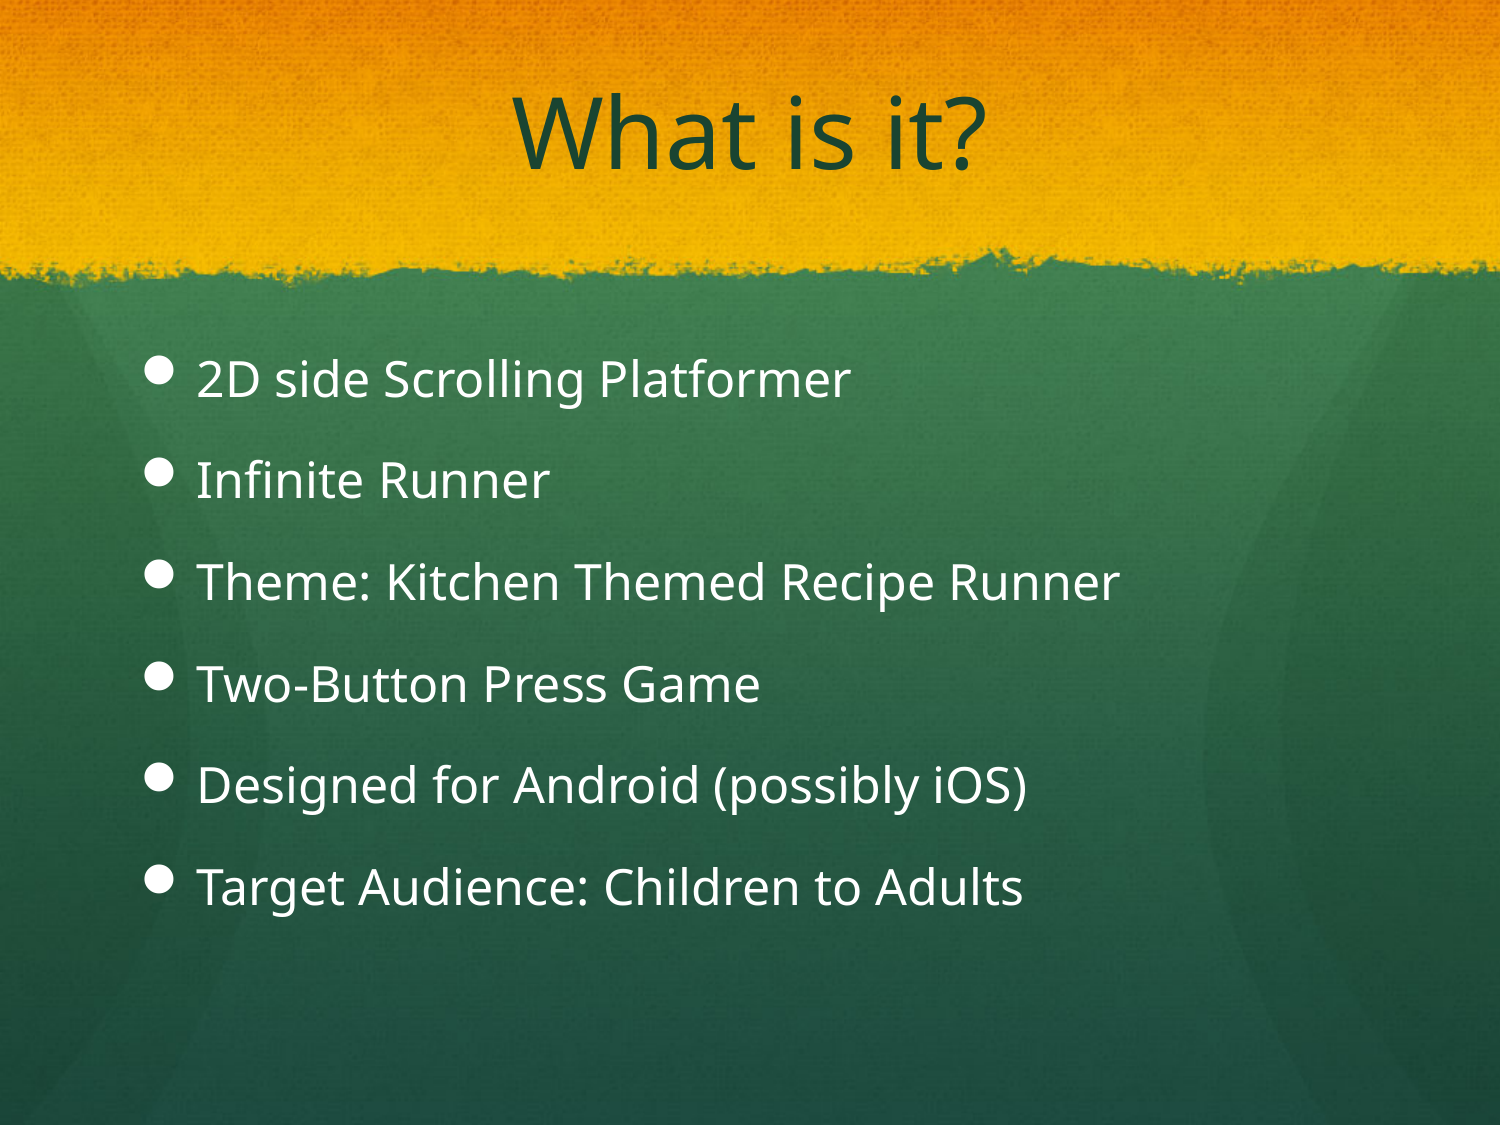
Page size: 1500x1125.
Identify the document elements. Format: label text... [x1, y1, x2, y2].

list 2D side Scrolling Platformer Infinite Runner Theme: Kitchen Themed Recipe Runner Two-Button Press Game Designed for Android (possibly iOS) Target Audience: Children to Adults [125, 339, 1375, 1026]
picture [0, 0, 1500, 1125]
title What is it? [125, 13, 1375, 246]
